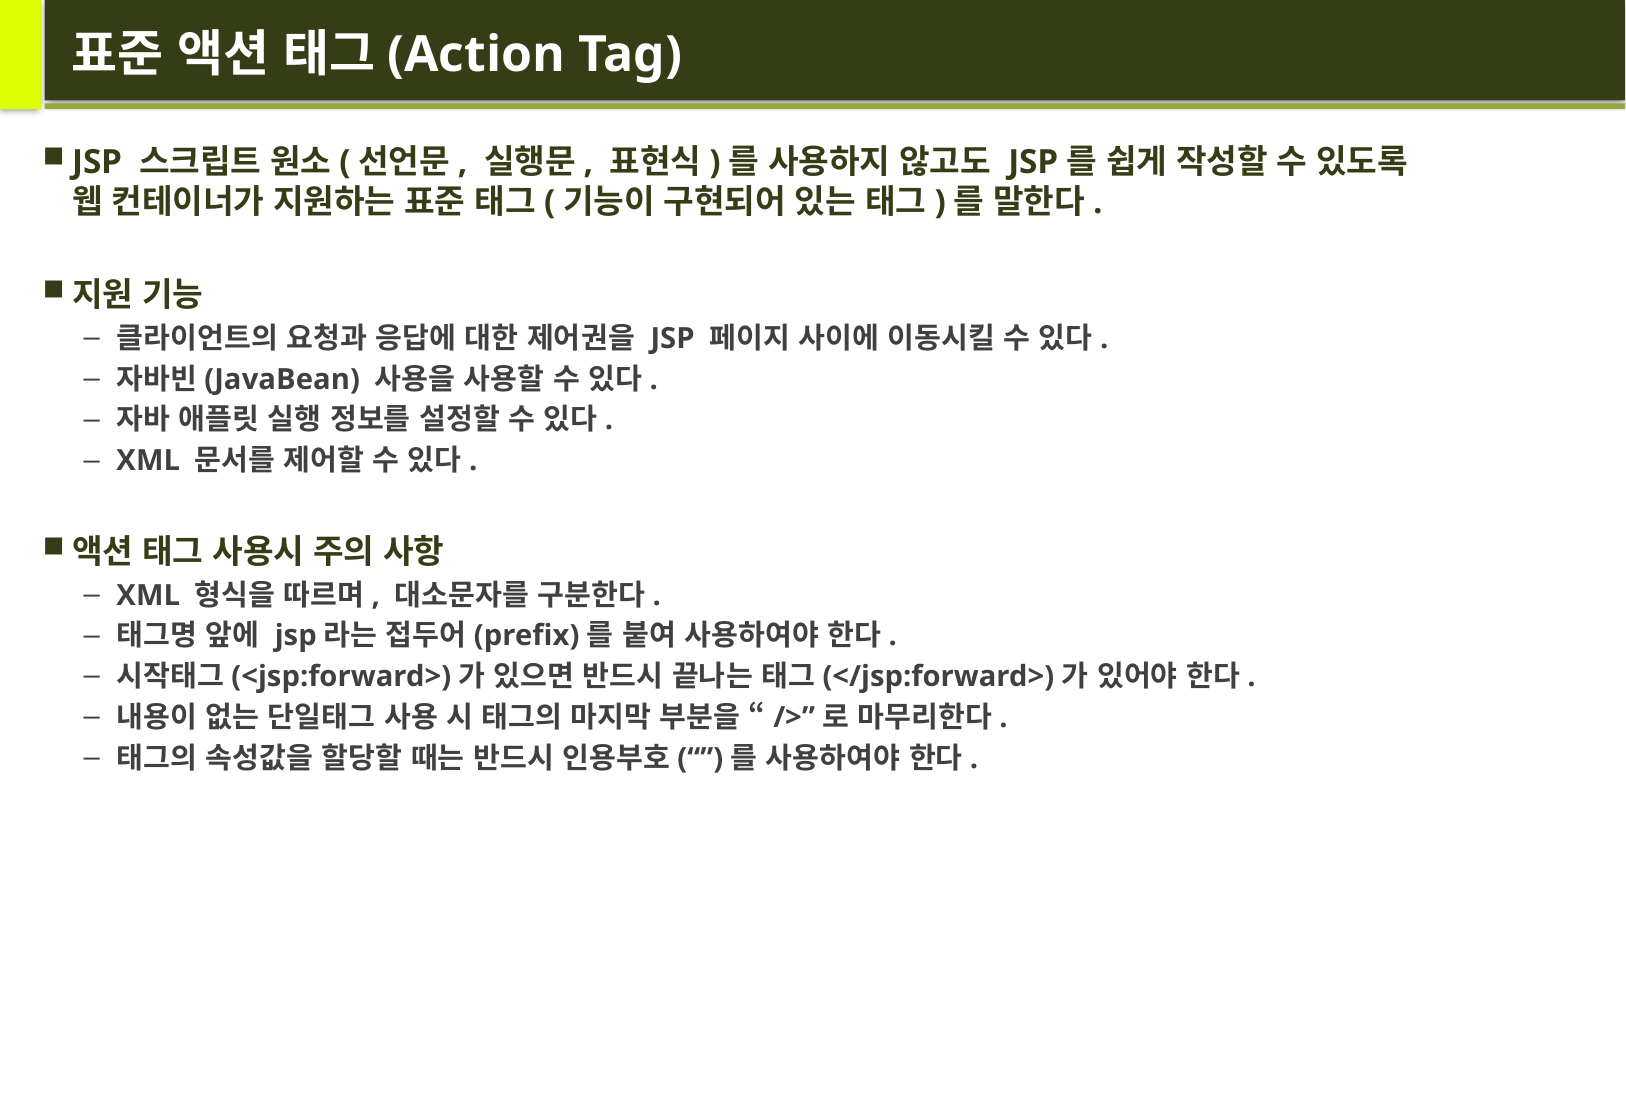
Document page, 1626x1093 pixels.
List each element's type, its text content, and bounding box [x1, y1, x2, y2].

title 표준 액션 태그(Action Tag) [56, 0, 1604, 103]
list JSP 스크립트 원소(선언문, 실행문, 표현식)를 사용하지 않고도 JSP를 쉽게 작성할 수 있도록 웹 컨테이너가 지원하는 표준 태그(기능이 구현되어 있는 태그)를 말한다. 지원 기능 클라이언트의 요청과 응답에 대한 제어권을 JSP 페이지 사이에 이동시킬 수 있다. 자바빈(JavaBean) 사용을 사용할 수 있다. 자바 애플릿 실행 정보를 설정할 수 있다. XML 문서를 제어할 수 있다. 액션 태그 사용시 주의 사항 XML 형식을 따르며, 대소문자를 구분한다. 태그명 앞에 jsp라는 접두어(prefix)를 붙여 사용하여야 한다. 시작태그(<jsp:forward>)가 있으면 반드시 끝나는 태그(</jsp:forward>)가 있어야 한다. 내용이 없는 단일태그 사용 시 태그의 마지막 부분을 “/>”로 마무리한다. 태그의 속성값을 할당할 때는 반드시 인용부호(“”)를 사용하여야 한다. [27, 132, 1598, 1067]
